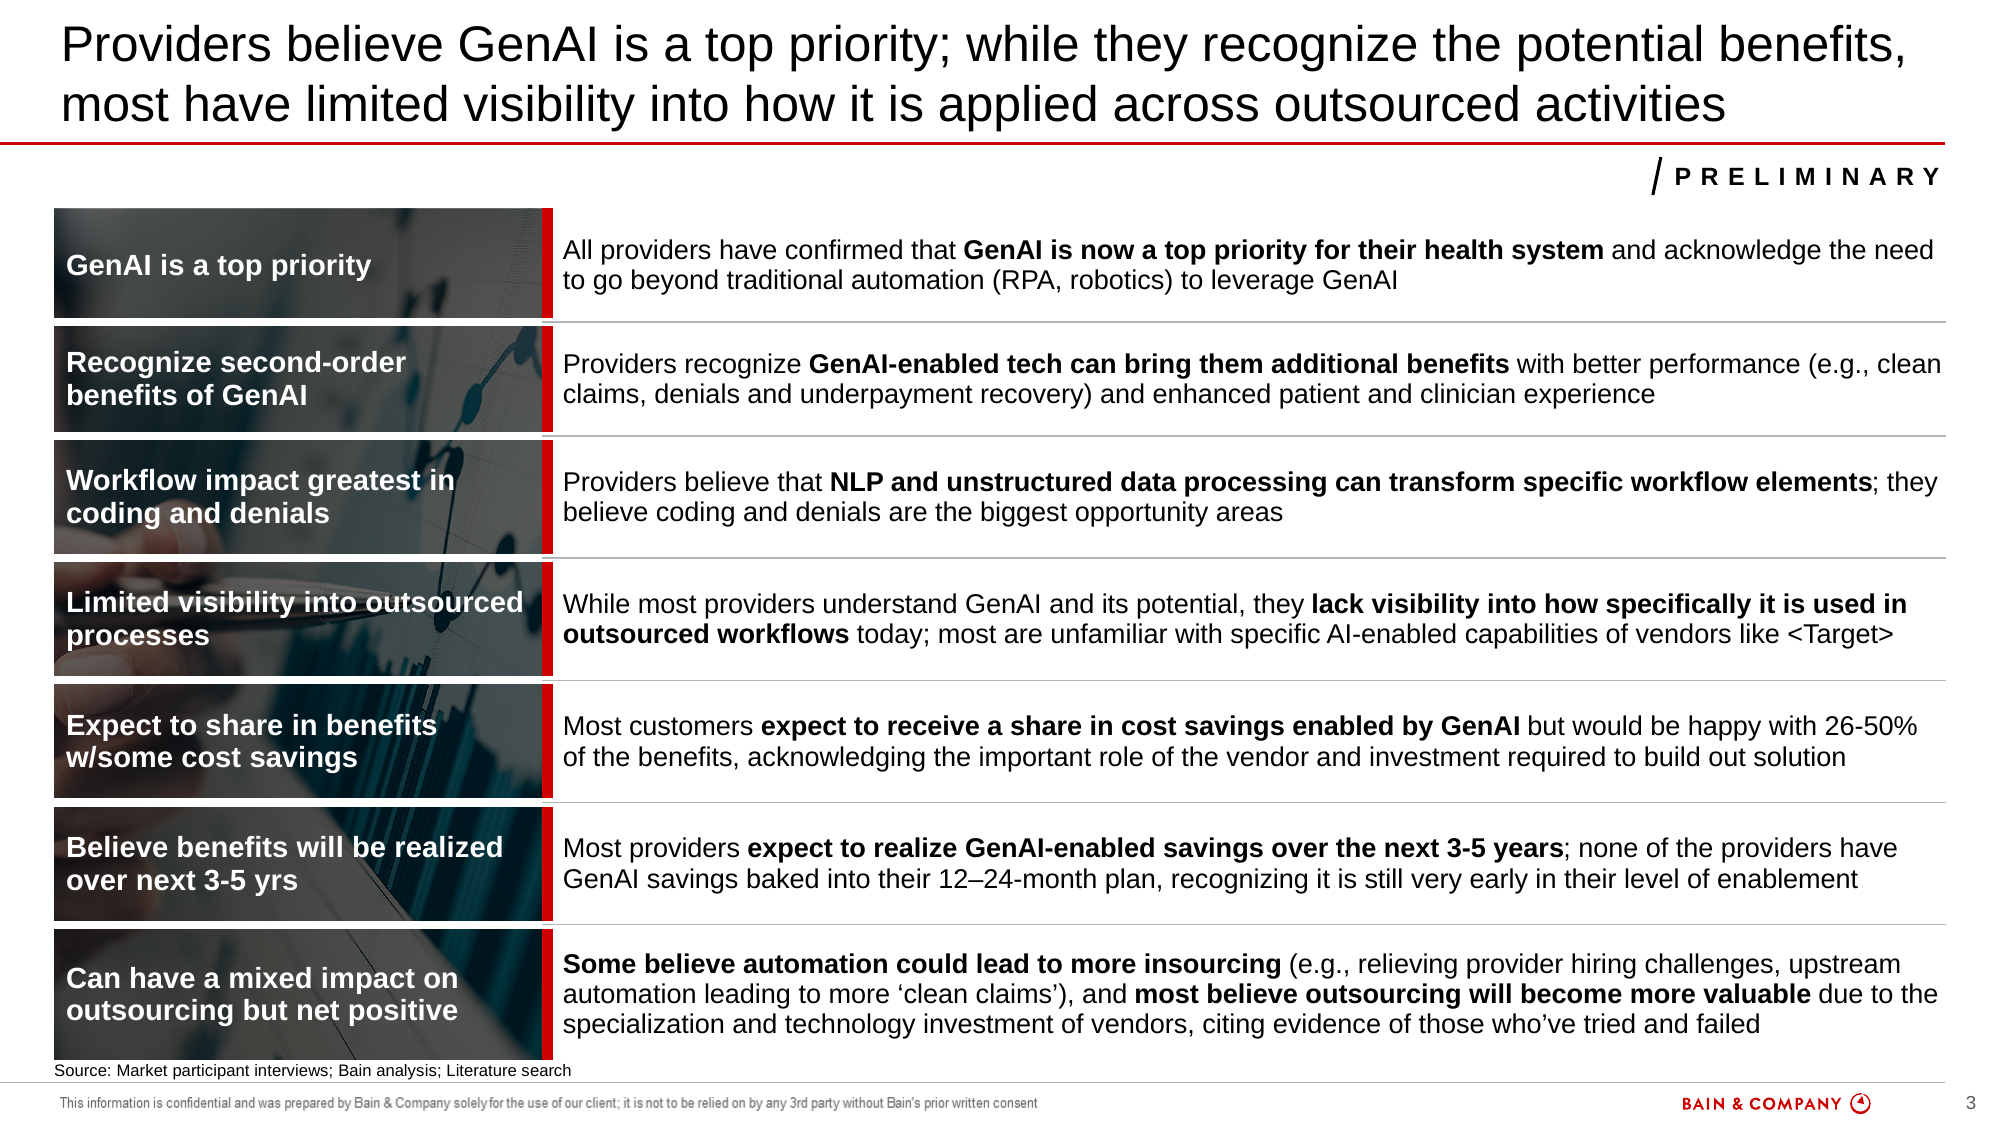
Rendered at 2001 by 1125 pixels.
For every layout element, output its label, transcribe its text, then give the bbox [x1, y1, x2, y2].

table_cell Some believe automation could lead to more insourcing (e.g., relieving provider hiring challenges, upstream automation leading to more ‘clean claims’), and most believe outsourcing will become more valuable due to the specialization and technology investment of vendors, citing evidence of those who’ve tried and failed [553, 925, 1946, 1060]
table_cell Most customers expect to receive a share in cost savings enabled by GenAI but would be happy with 26-50% of the benefits, acknowledging the important role of the vendor and investment required to build out solution [553, 681, 1946, 802]
table_cell Providers believe that NLP and unstructured data processing can transform specific workflow elements; they believe coding and denials are the biggest opportunity areas [553, 437, 1946, 557]
table_header All providers have confirmed that GenAI is now a top priority for their health system and acknowledge the need to go beyond traditional automation (RPA, robotics) to leverage GenAI [553, 208, 1946, 321]
table_cell While most providers understand GenAI and its potential, they lack visibility into how specifically it is used in outsourced workflows today; most are unfamiliar with specific AI-enabled capabilities of vendors like <Target> [553, 559, 1946, 680]
title Providers believe GenAI is a top priority; while they recognize the potential benefits, most have limited visibility into how it is applied across outsourced activities [54, 0, 1945, 144]
picture [51, 1089, 1103, 1119]
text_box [1656, 156, 1946, 196]
text_box Source: Market participant interviews; Bain analysis; Literature search [54, 1060, 1946, 1081]
table_cell Providers recognize GenAI-enabled tech can bring them additional benefits with better performance (e.g., clean claims, denials and underpayment recovery) and enhanced patient and clinician experience [553, 323, 1946, 435]
table_cell Most providers expect to realize GenAI-enabled savings over the next 3-5 years; none of the providers have GenAI savings baked into their 12–24-month plan, recognizing it is still very early in their level of enablement [553, 803, 1946, 924]
picture [54, 208, 548, 1065]
